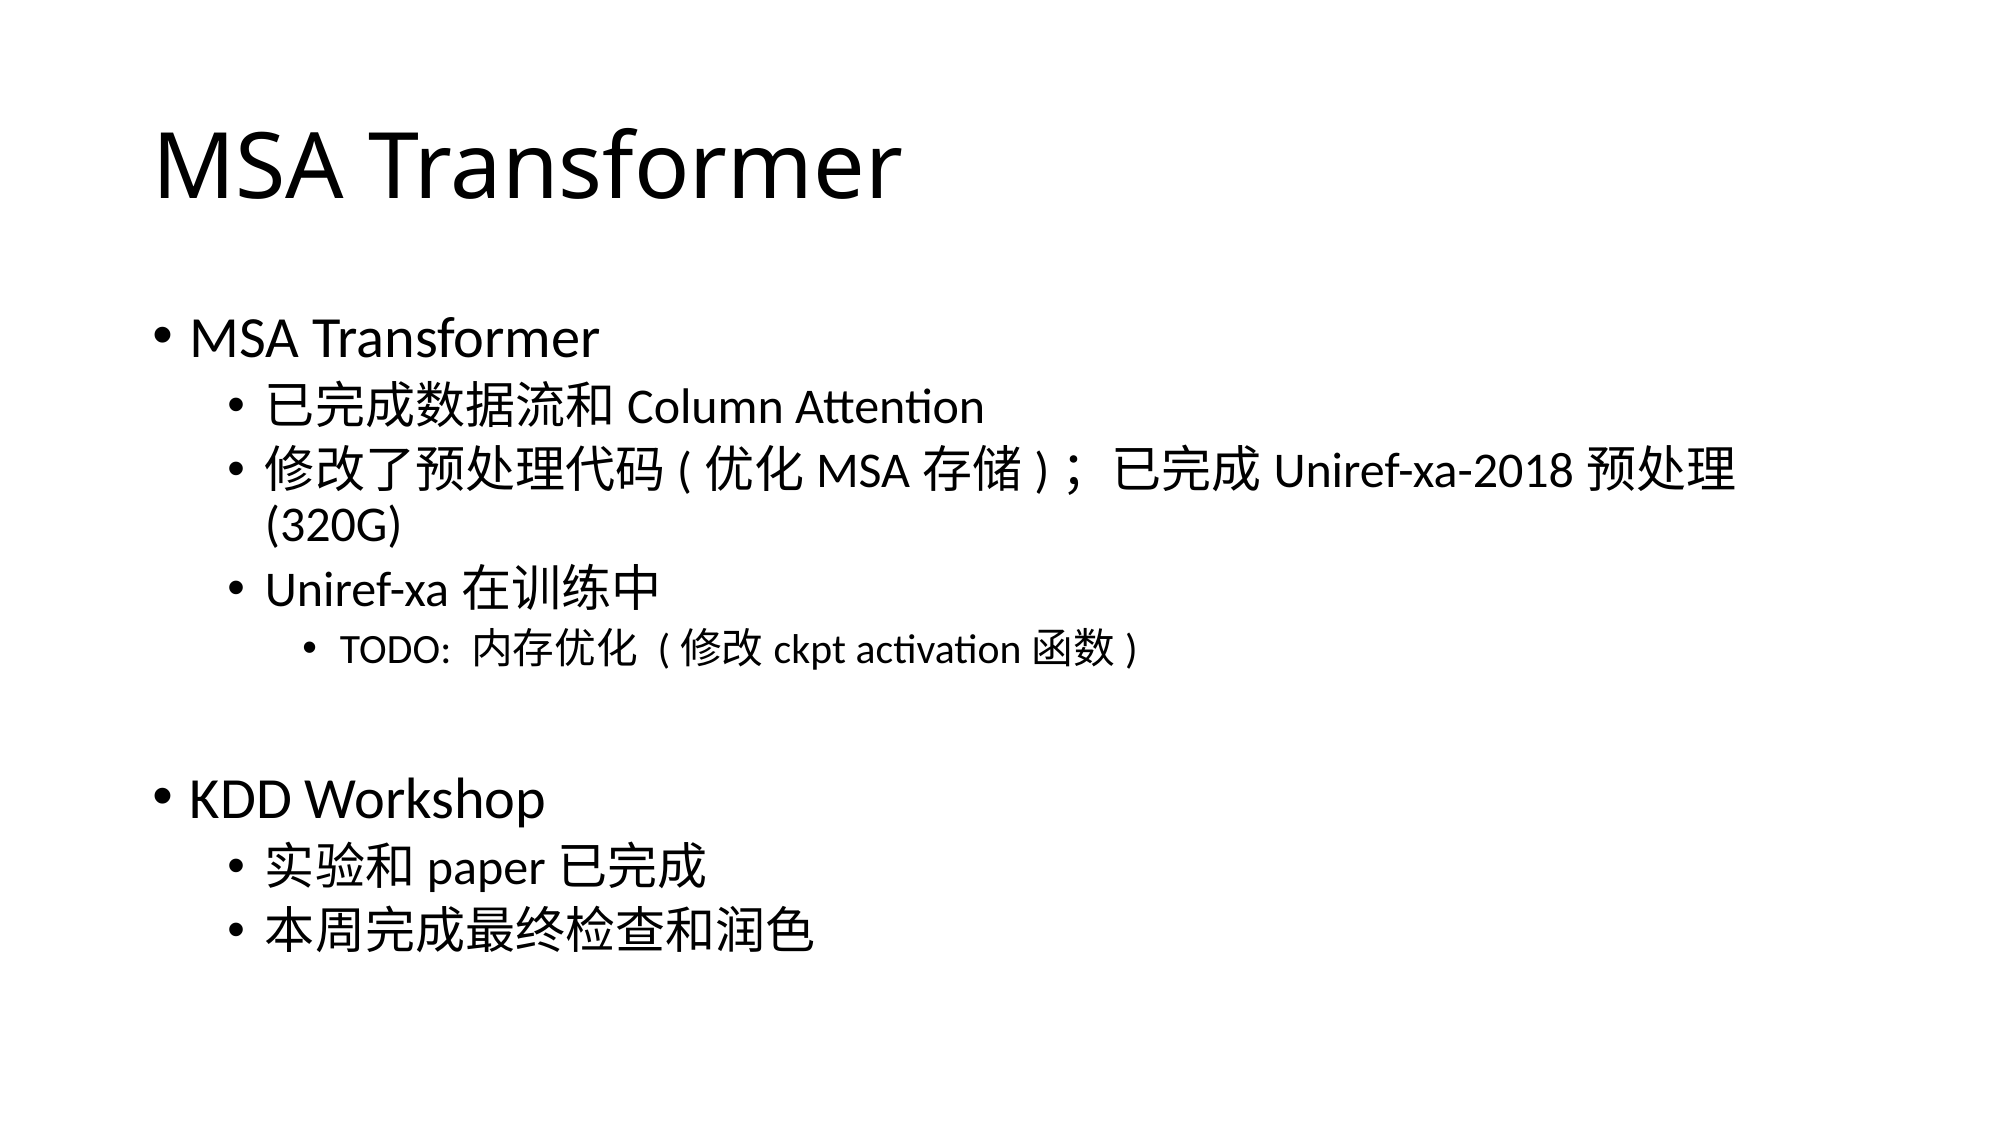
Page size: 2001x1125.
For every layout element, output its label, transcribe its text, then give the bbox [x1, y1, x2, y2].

list MSA Transformer 已完成数据流和Column Attention 修改了预处理代码(优化MSA存储)；已完成Uniref-xa-2018预处理 (320G) Uniref-xa在训练中 TODO: 内存优化 (修改ckpt activation函数) KDD Workshop 实验和paper已完成 本周完成最终检查和润色 [137, 299, 1863, 1014]
title MSA Transformer [137, 59, 1863, 278]
